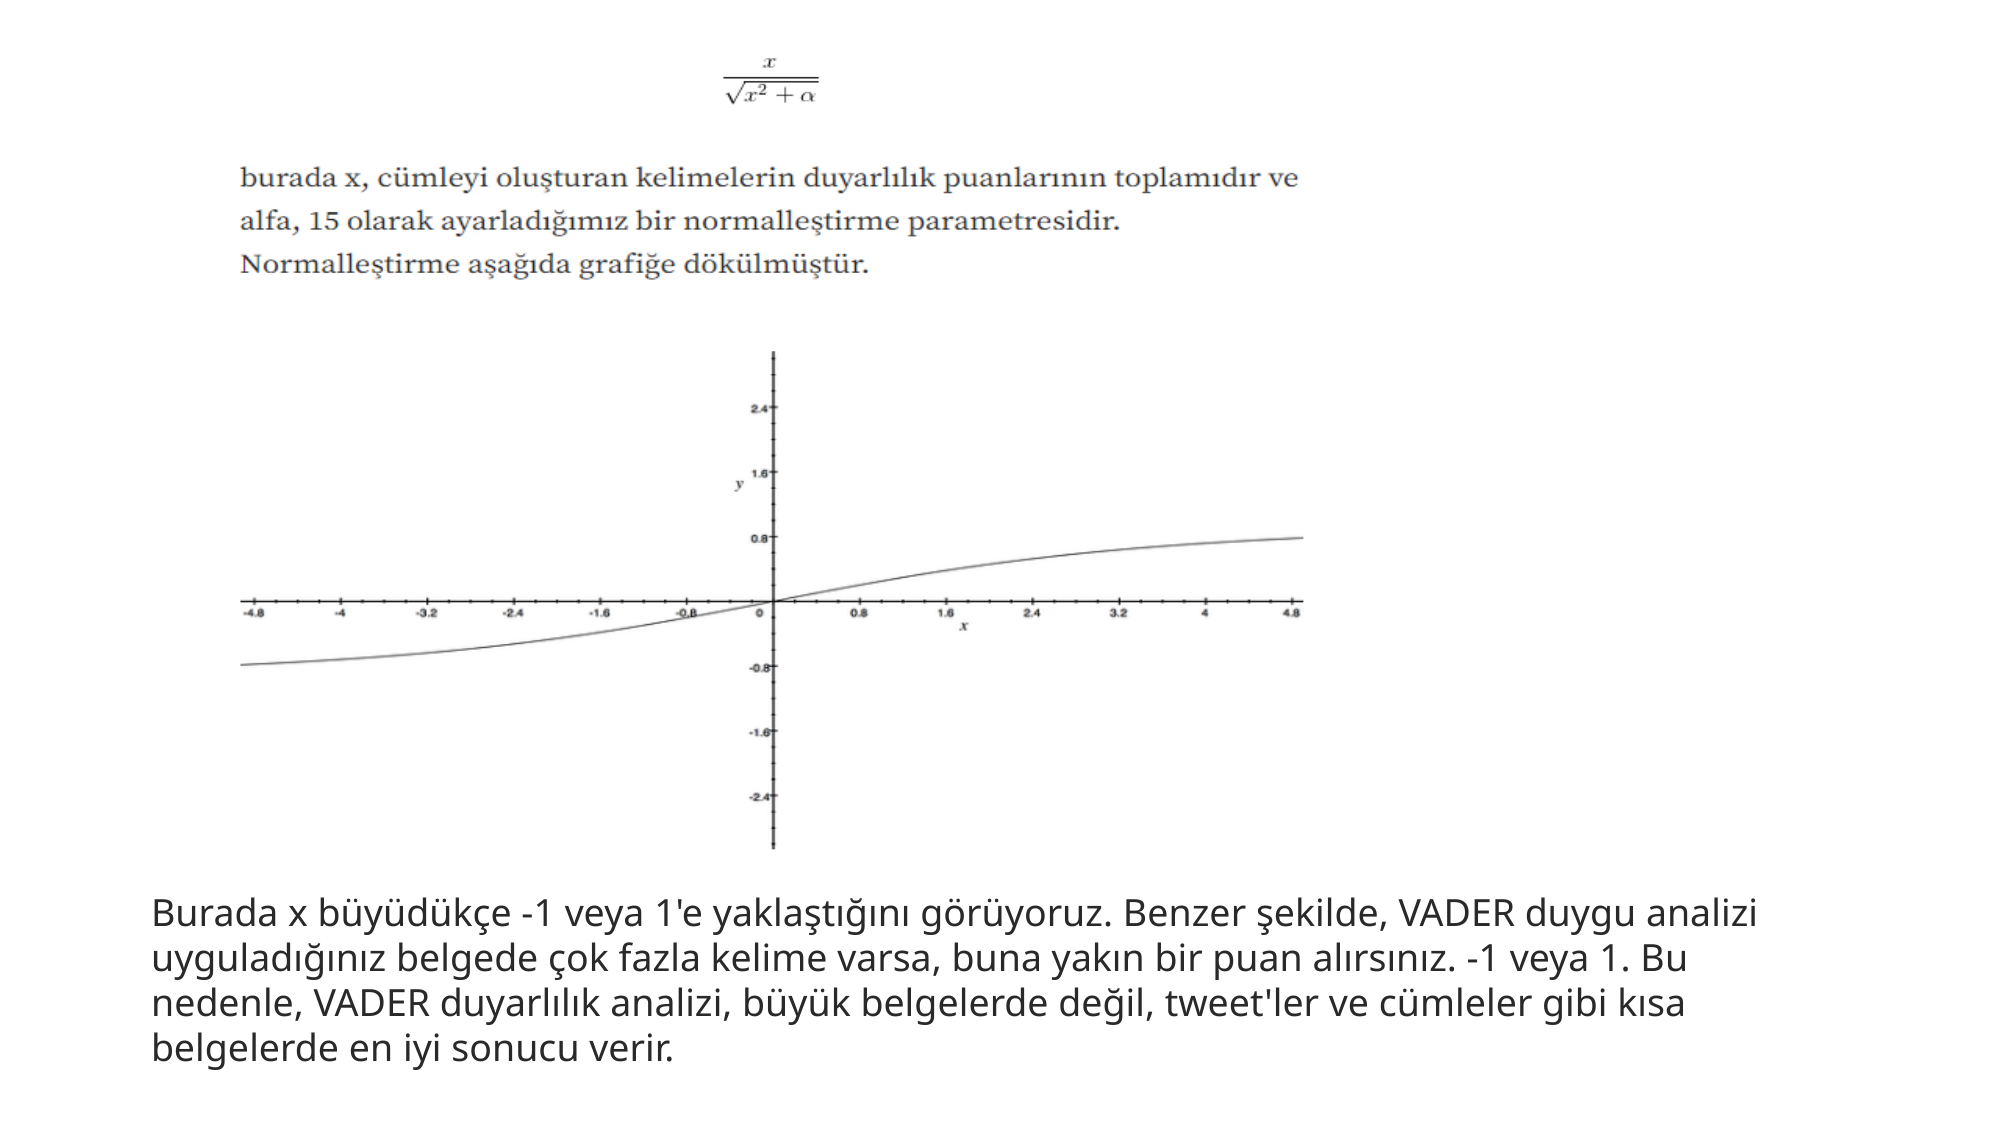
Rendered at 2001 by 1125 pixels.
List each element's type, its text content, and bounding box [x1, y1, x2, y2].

text_box Burada x büyüdükçe -1 veya 1'e yaklaştığını görüyoruz. Benzer şekilde, VADER duygu analizi uyguladığınız belgede çok fazla kelime varsa, buna yakın bir puan alırsınız. -1 veya 1. Bu nedenle, VADER duyarlılık analizi, büyük belgelerde değil, tweet'ler ve cümleler gibi kısa belgelerde en iyi sonucu verir. [136, 881, 1864, 1077]
picture [186, 30, 1388, 863]
